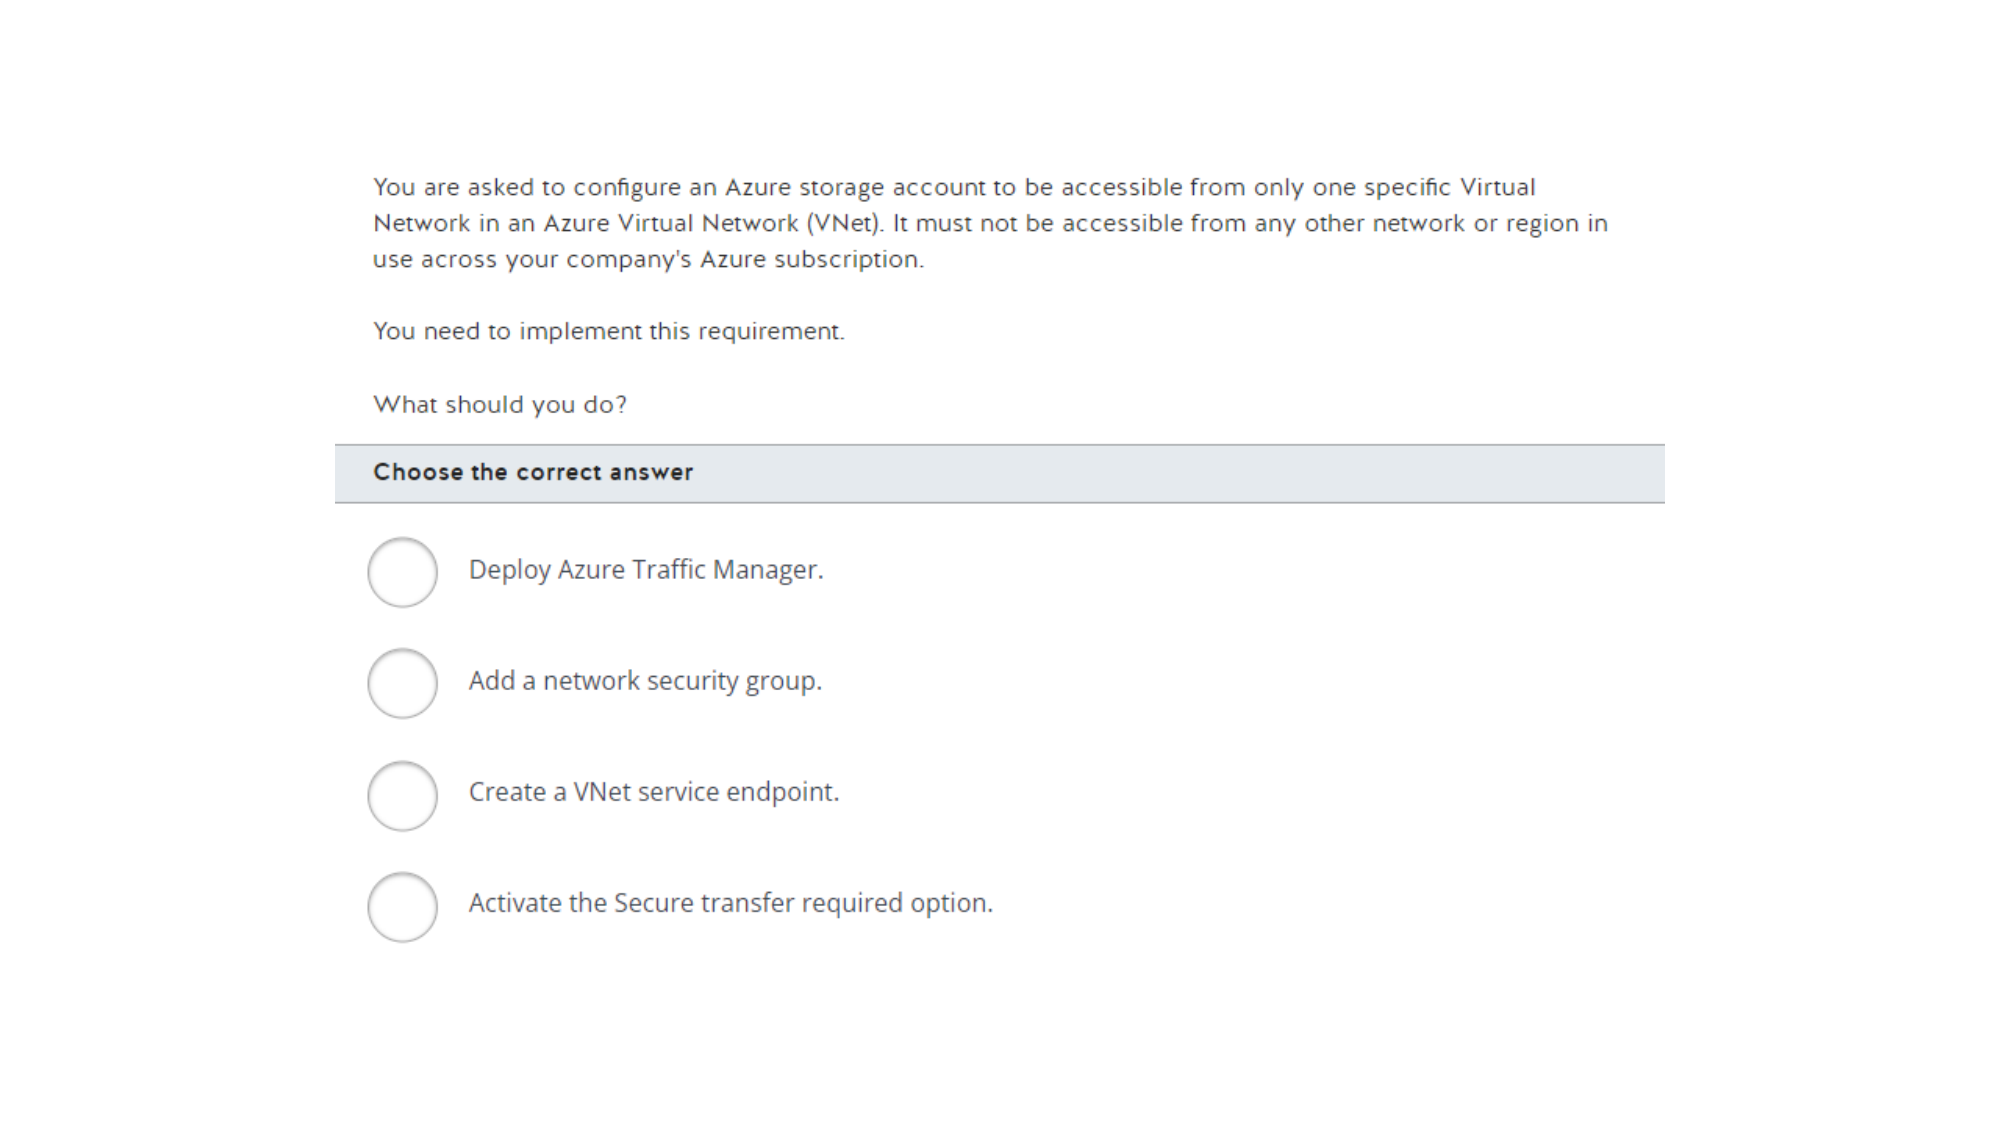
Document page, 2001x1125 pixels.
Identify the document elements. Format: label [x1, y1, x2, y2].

picture [335, 158, 1665, 967]
